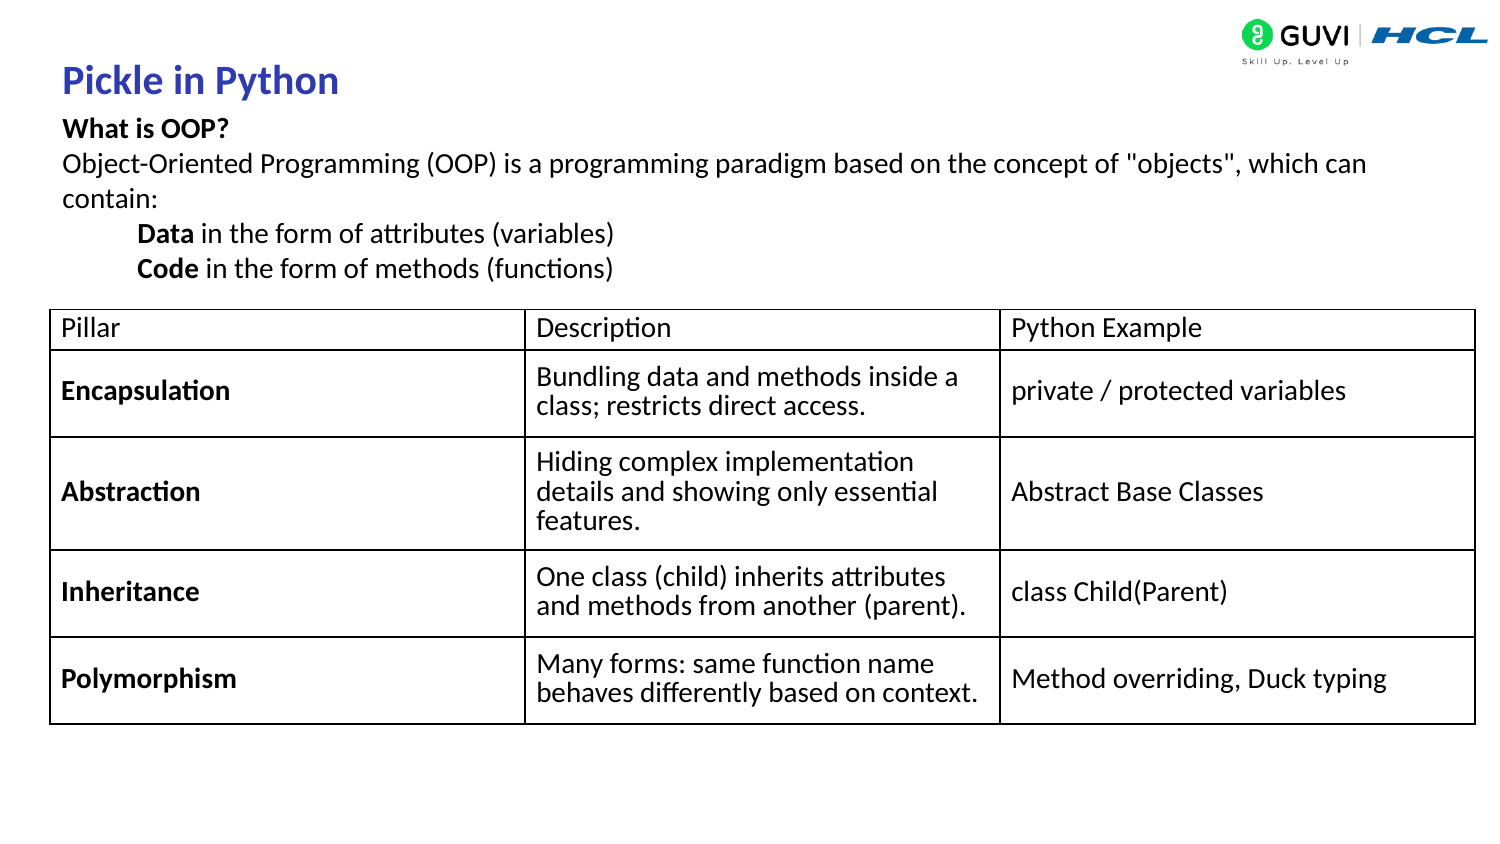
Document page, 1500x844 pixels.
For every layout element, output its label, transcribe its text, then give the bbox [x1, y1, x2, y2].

table_header Pillar [51, 310, 524, 349]
table_cell private / protected variables [1001, 351, 1474, 436]
table_cell Encapsulation [51, 351, 524, 436]
title Pickle in Python [62, 52, 1013, 104]
table_cell Many forms: same function name behaves differently based on context. [526, 638, 999, 723]
table_cell class Child(Parent) [1001, 551, 1474, 636]
picture [1242, 18, 1488, 71]
list What is OOP? Object-Oriented Programming (OOP) is a programming paradigm based on the concept of "objects", which can contain: Data in the form of attributes (variables) Code in the form of methods (functions) [62, 109, 1425, 309]
table_cell Hiding complex implementation details and showing only essential features. [526, 438, 999, 549]
table_cell Inheritance [51, 551, 524, 636]
table_header Description [526, 310, 999, 349]
table_cell Bundling data and methods inside a class; restricts direct access. [526, 351, 999, 436]
table_cell Method overriding, Duck typing [1001, 638, 1474, 723]
table_cell Polymorphism [51, 638, 524, 723]
table_header Python Example [1001, 310, 1474, 349]
table_cell One class (child) inherits attributes and methods from another (parent). [526, 551, 999, 636]
table_cell Abstraction [51, 438, 524, 549]
table_cell Abstract Base Classes [1001, 438, 1474, 549]
